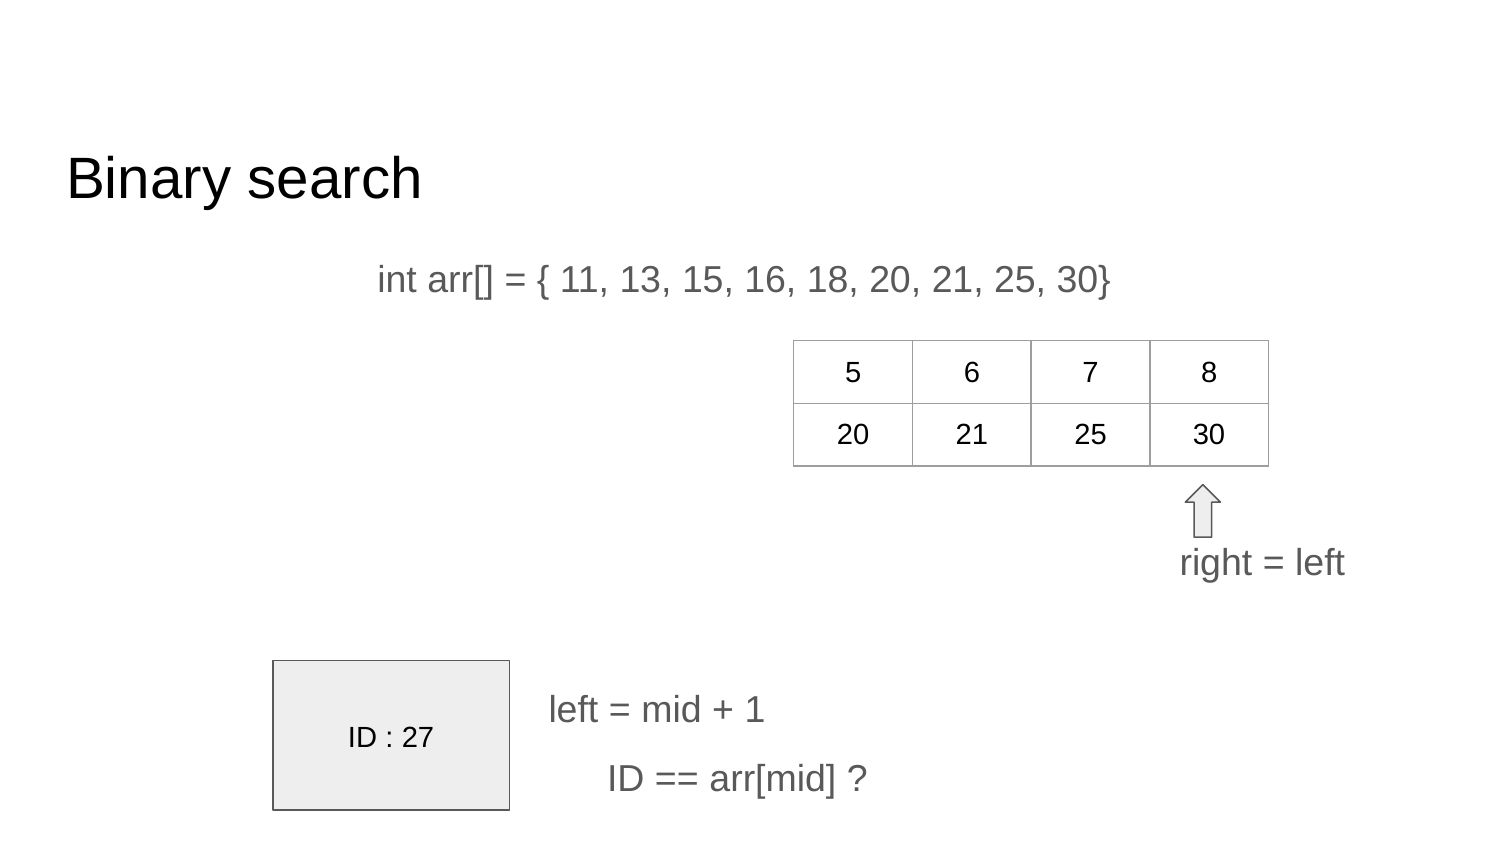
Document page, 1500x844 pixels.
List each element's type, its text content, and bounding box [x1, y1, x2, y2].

table_cell 30 [1151, 404, 1268, 465]
table_header 7 [1032, 341, 1149, 403]
text_box right = left [1164, 522, 1372, 558]
table_cell 20 [794, 404, 912, 465]
table_header 5 [794, 341, 912, 403]
text_box [1185, 484, 1221, 522]
table_cell 21 [913, 404, 1030, 465]
table_cell 25 [1032, 404, 1149, 465]
title Binary search [51, 122, 1449, 226]
text_box ID == arr[mid] ? [592, 742, 887, 818]
text_box ID : 27 [272, 660, 510, 810]
table_header 6 [913, 341, 1030, 403]
text_box left = mid + 1 [533, 669, 1301, 742]
table_header 8 [1151, 341, 1268, 403]
text_box int arr[] = { 11, 13, 15, 16, 18, 20, 21, 25, 30} [362, 239, 1230, 326]
